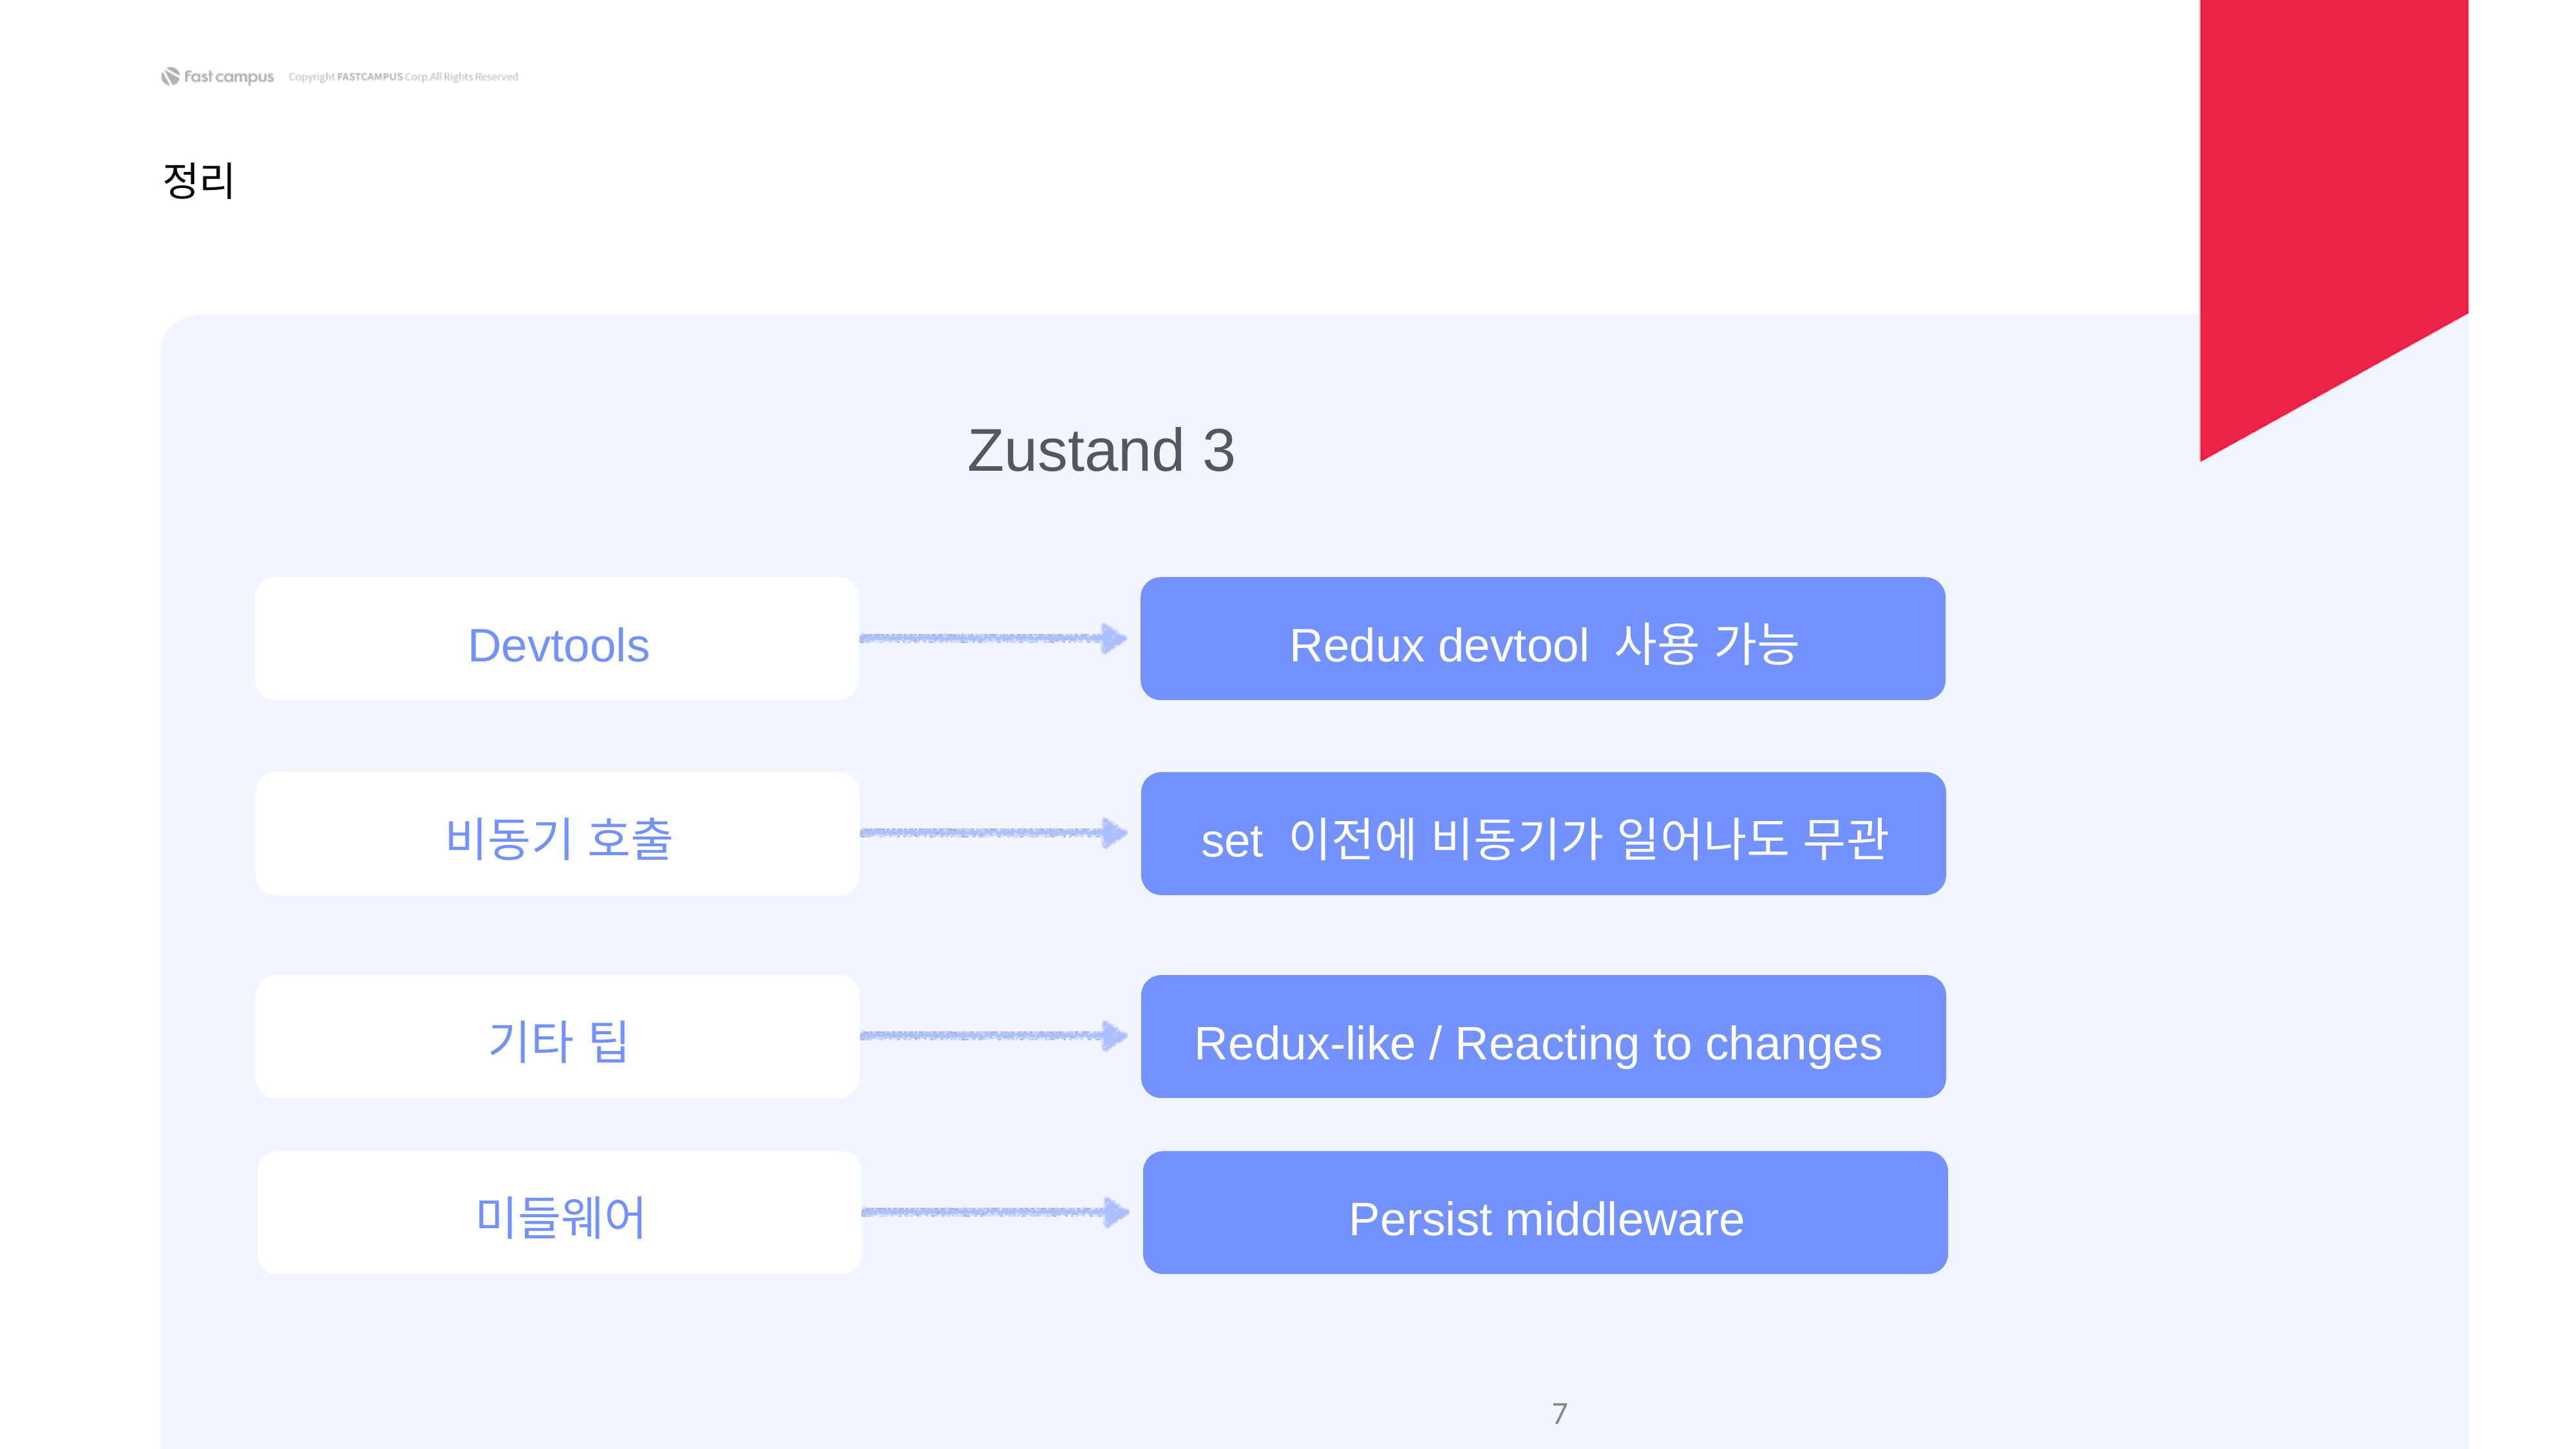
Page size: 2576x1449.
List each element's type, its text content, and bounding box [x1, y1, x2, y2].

picture [0, 0, 2576, 1449]
text_box [1141, 772, 1947, 895]
text_box Devtools [257, 613, 861, 673]
text_box 비동기 호출 [258, 808, 862, 868]
text_box 기타 팁 [258, 1011, 862, 1071]
text_box Redux devtool 사용 가능 [1142, 613, 1948, 673]
text_box Zustand 3 [254, 409, 1949, 486]
slide_number ‹#› [998, 1372, 1578, 1449]
text_box [258, 1151, 862, 1274]
text_box [256, 772, 860, 895]
text_box Persist middleware [1144, 1187, 1950, 1247]
text_box 미들웨어 [259, 1187, 864, 1247]
text_box [1141, 577, 1946, 701]
text_box 정리 [160, 154, 631, 269]
text_box Redux-like / Reacting to changes [1143, 1011, 1948, 1071]
text_box [255, 577, 859, 701]
text_box [1143, 1151, 1949, 1274]
text_box set 이전에 비동기가 일어나도 무관 [1143, 808, 1948, 868]
text_box [1141, 975, 1947, 1098]
text_box [256, 975, 860, 1098]
